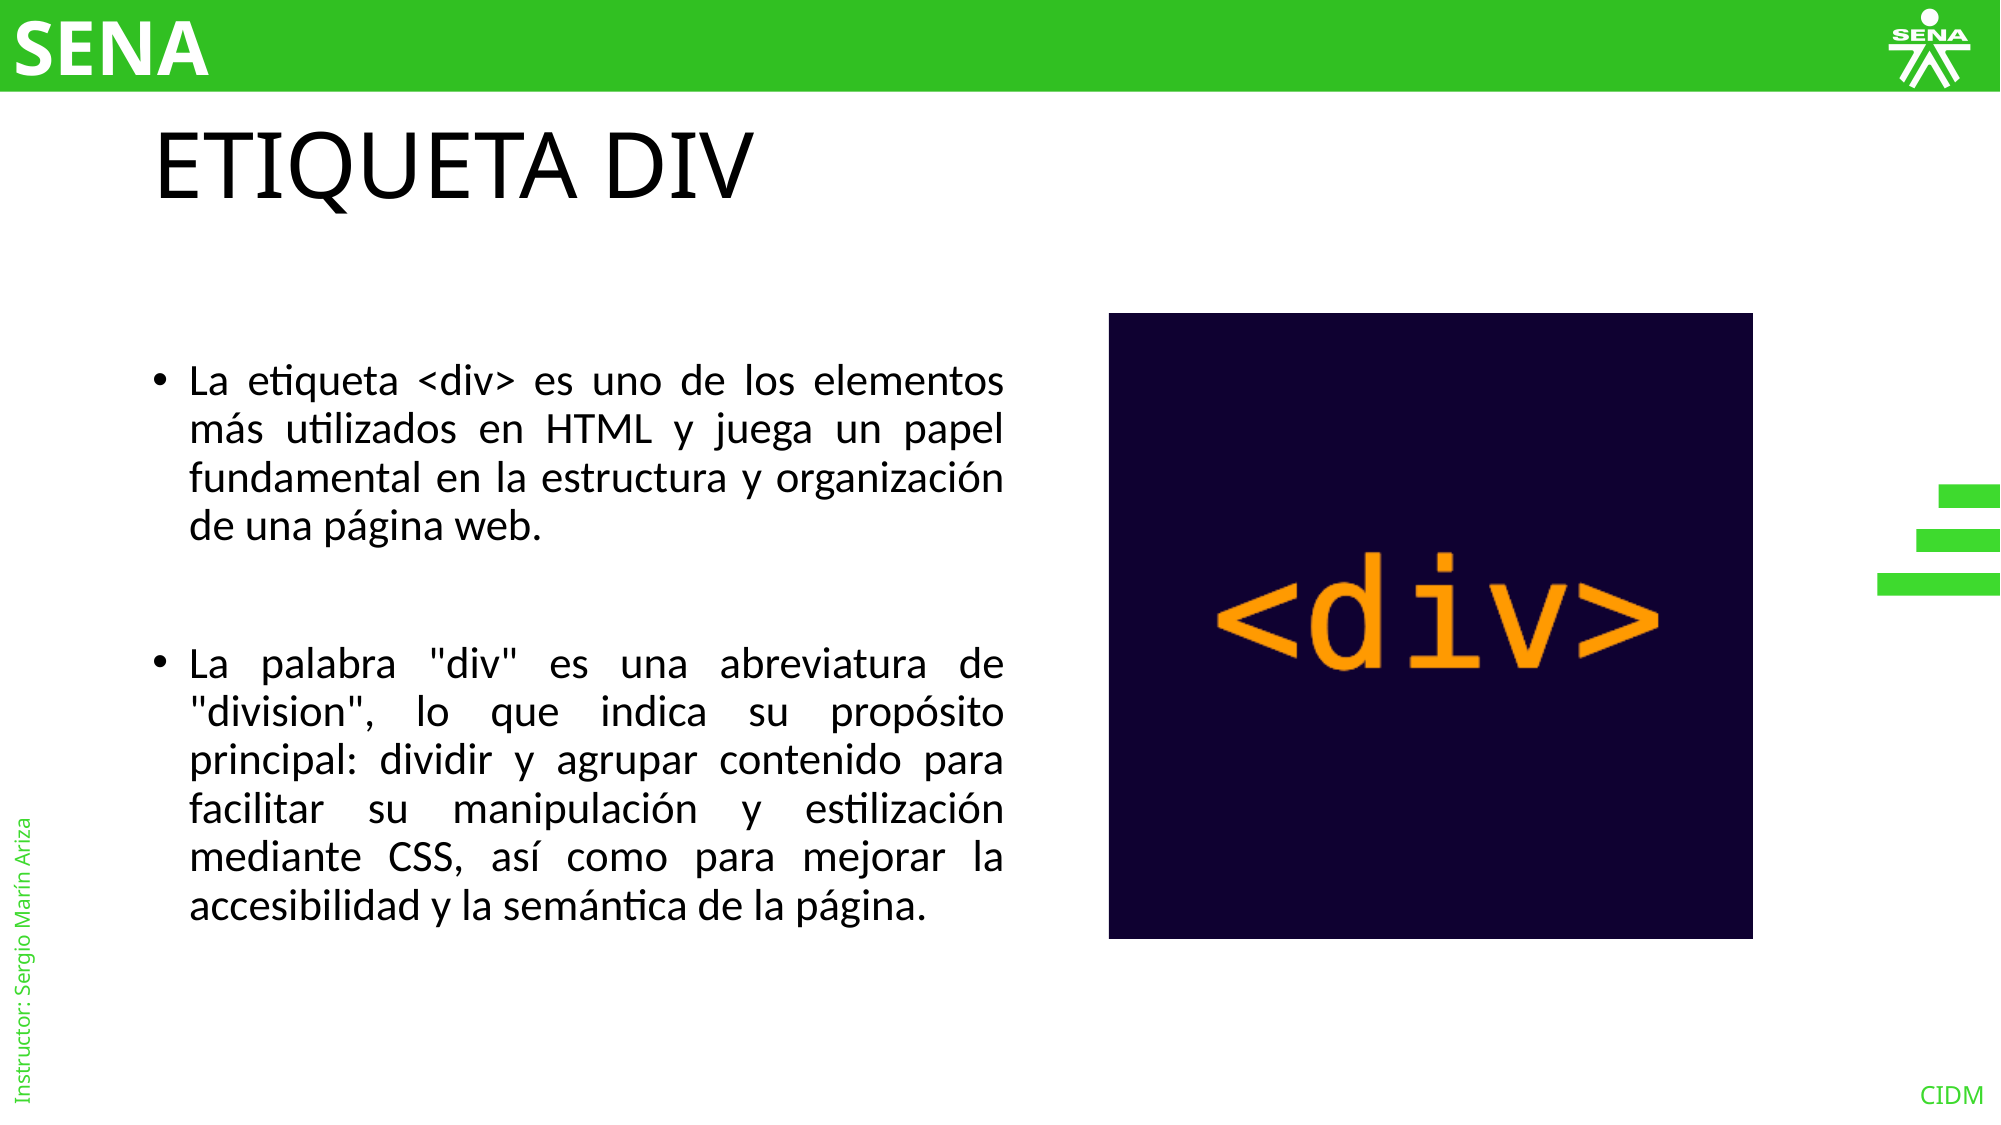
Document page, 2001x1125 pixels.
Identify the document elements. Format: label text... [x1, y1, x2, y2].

list La etiqueta <div> es uno de los elementos más utilizados en HTML y juega un papel fundamental en la estructura y organización de una página web. La palabra "div" es una abreviatura de "division", lo que indica su propósito principal: dividir y agrupar contenido para facilitar su manipulación y estilización mediante CSS, así como para mejorar la accesibilidad y la semántica de la página. [137, 349, 1021, 939]
picture [1869, 0, 1990, 109]
picture [1108, 313, 1753, 939]
title ETIQUETA DIV [137, 59, 1863, 278]
